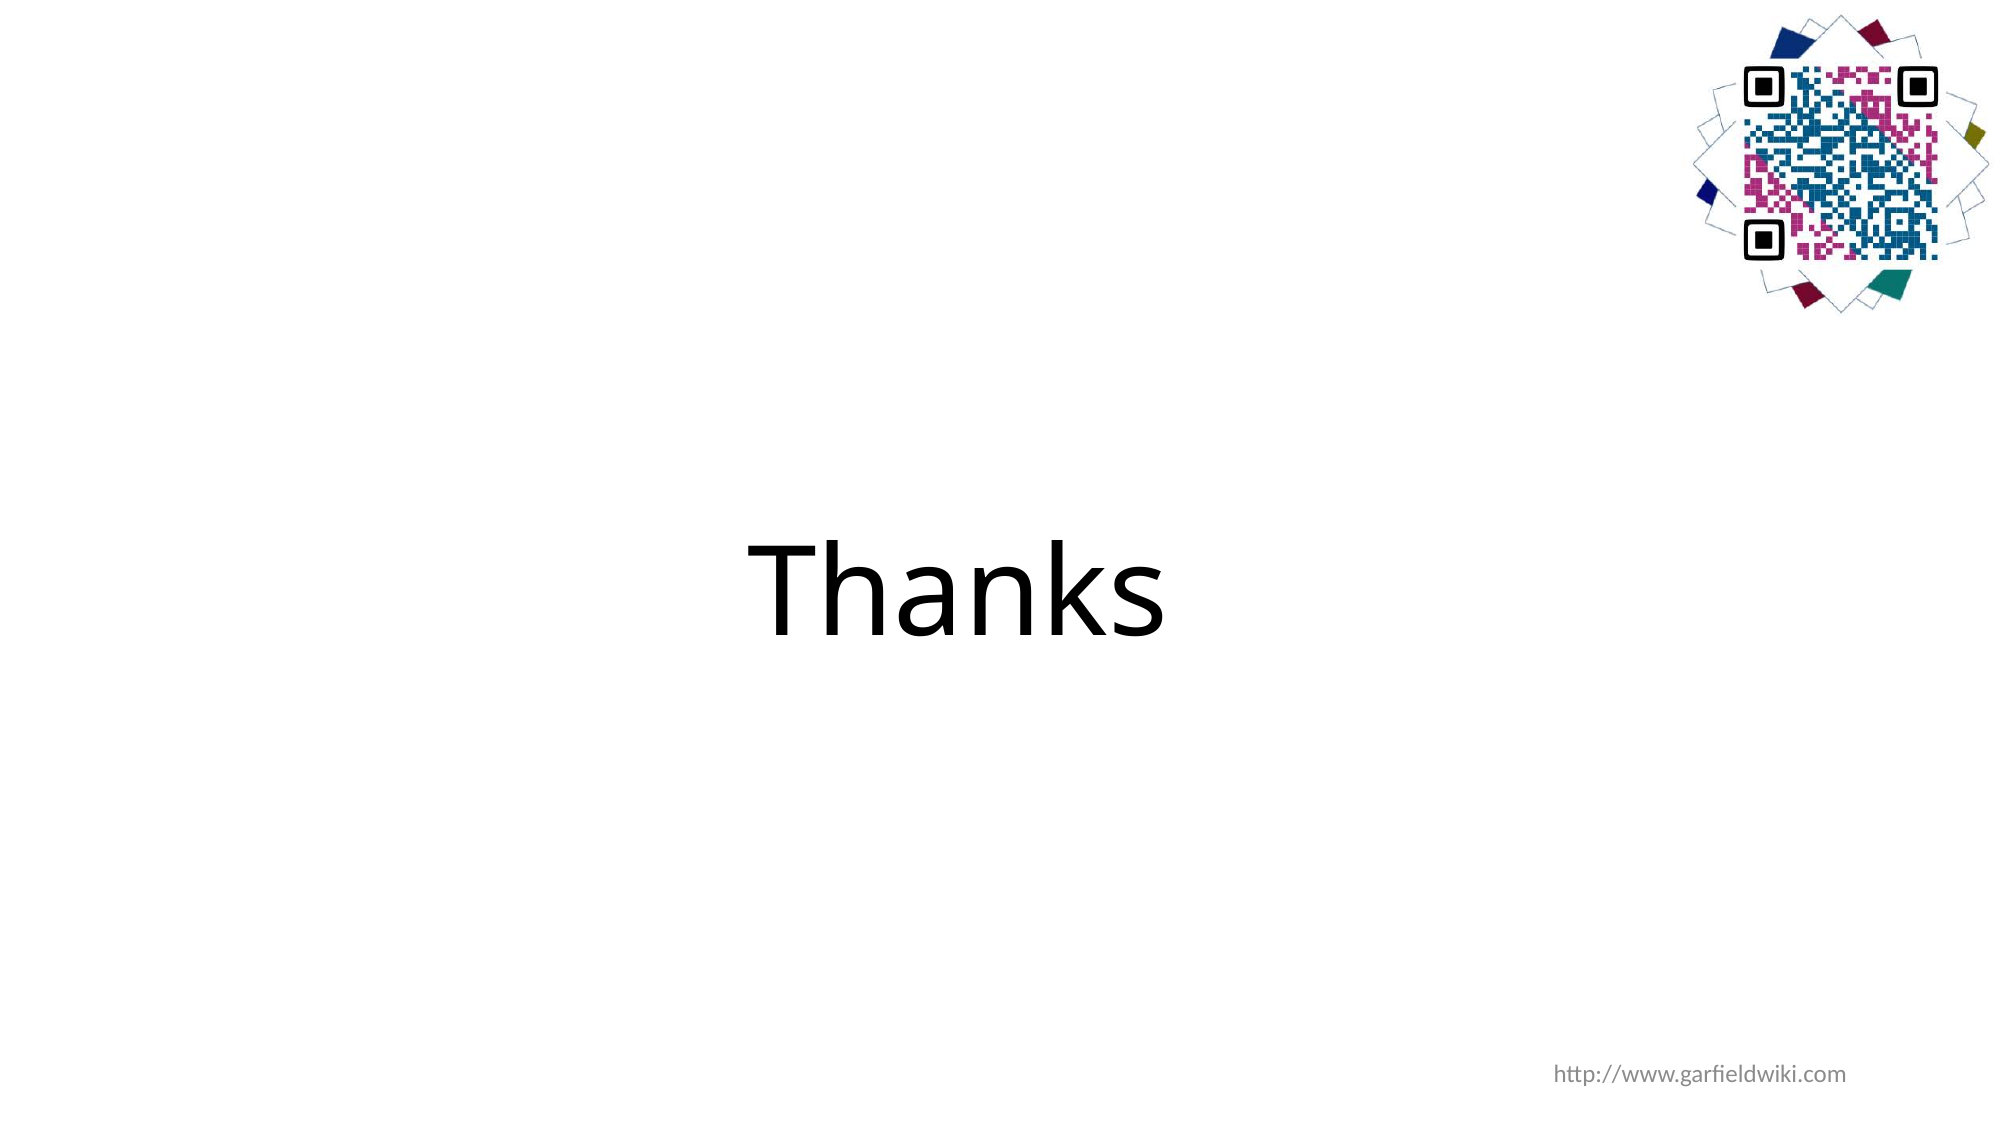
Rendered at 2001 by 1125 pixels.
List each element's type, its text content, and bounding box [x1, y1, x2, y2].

title Thanks [207, 277, 1708, 670]
slide_number http://www.garfieldwiki.com [1412, 1042, 1863, 1103]
picture [1682, 3, 2000, 322]
